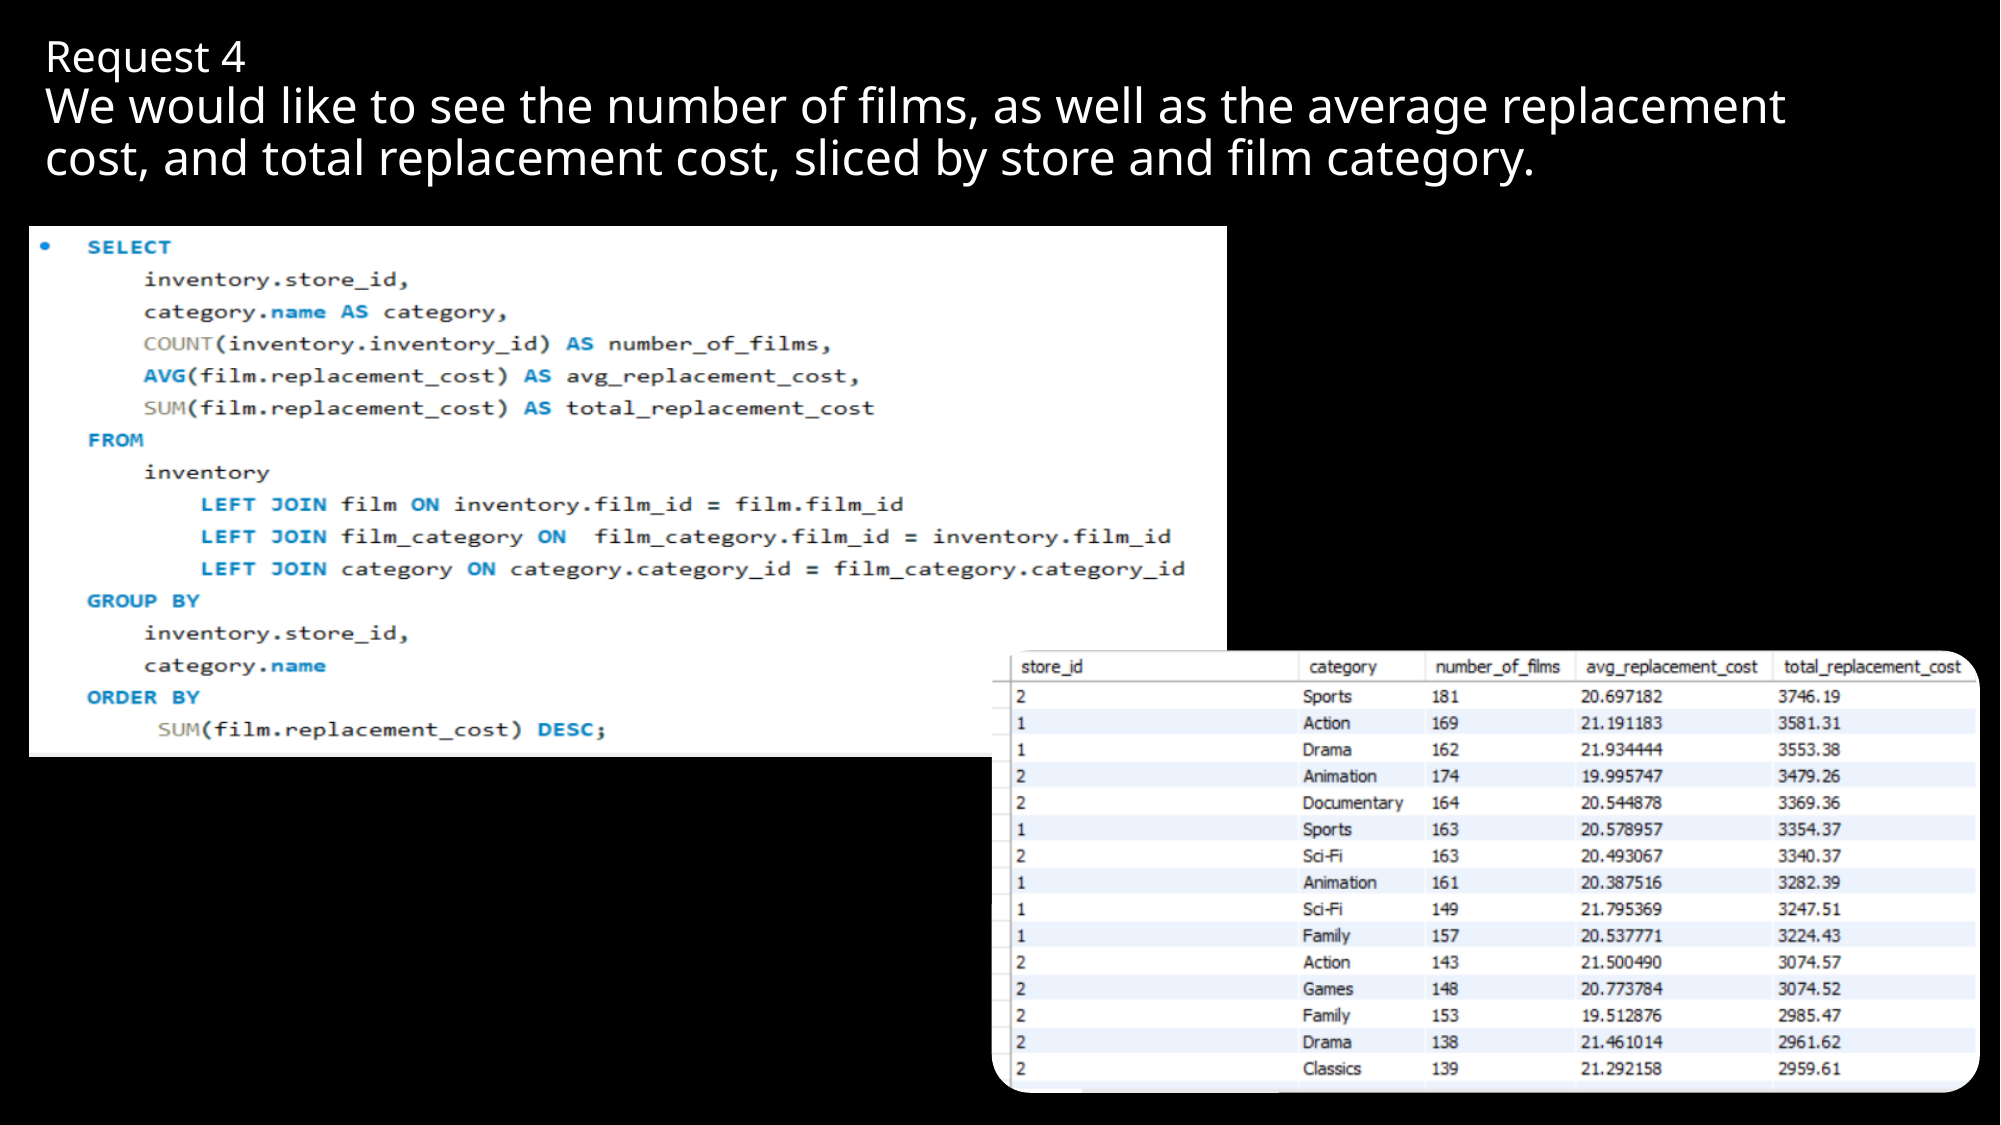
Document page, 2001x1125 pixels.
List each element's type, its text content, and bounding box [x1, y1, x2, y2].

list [29, 226, 1227, 757]
title Request 4 We would like to see the number of films, as well as the average replacement cost, and total replacement cost, sliced by store and film category. [29, 26, 1860, 195]
picture [991, 650, 1980, 1093]
